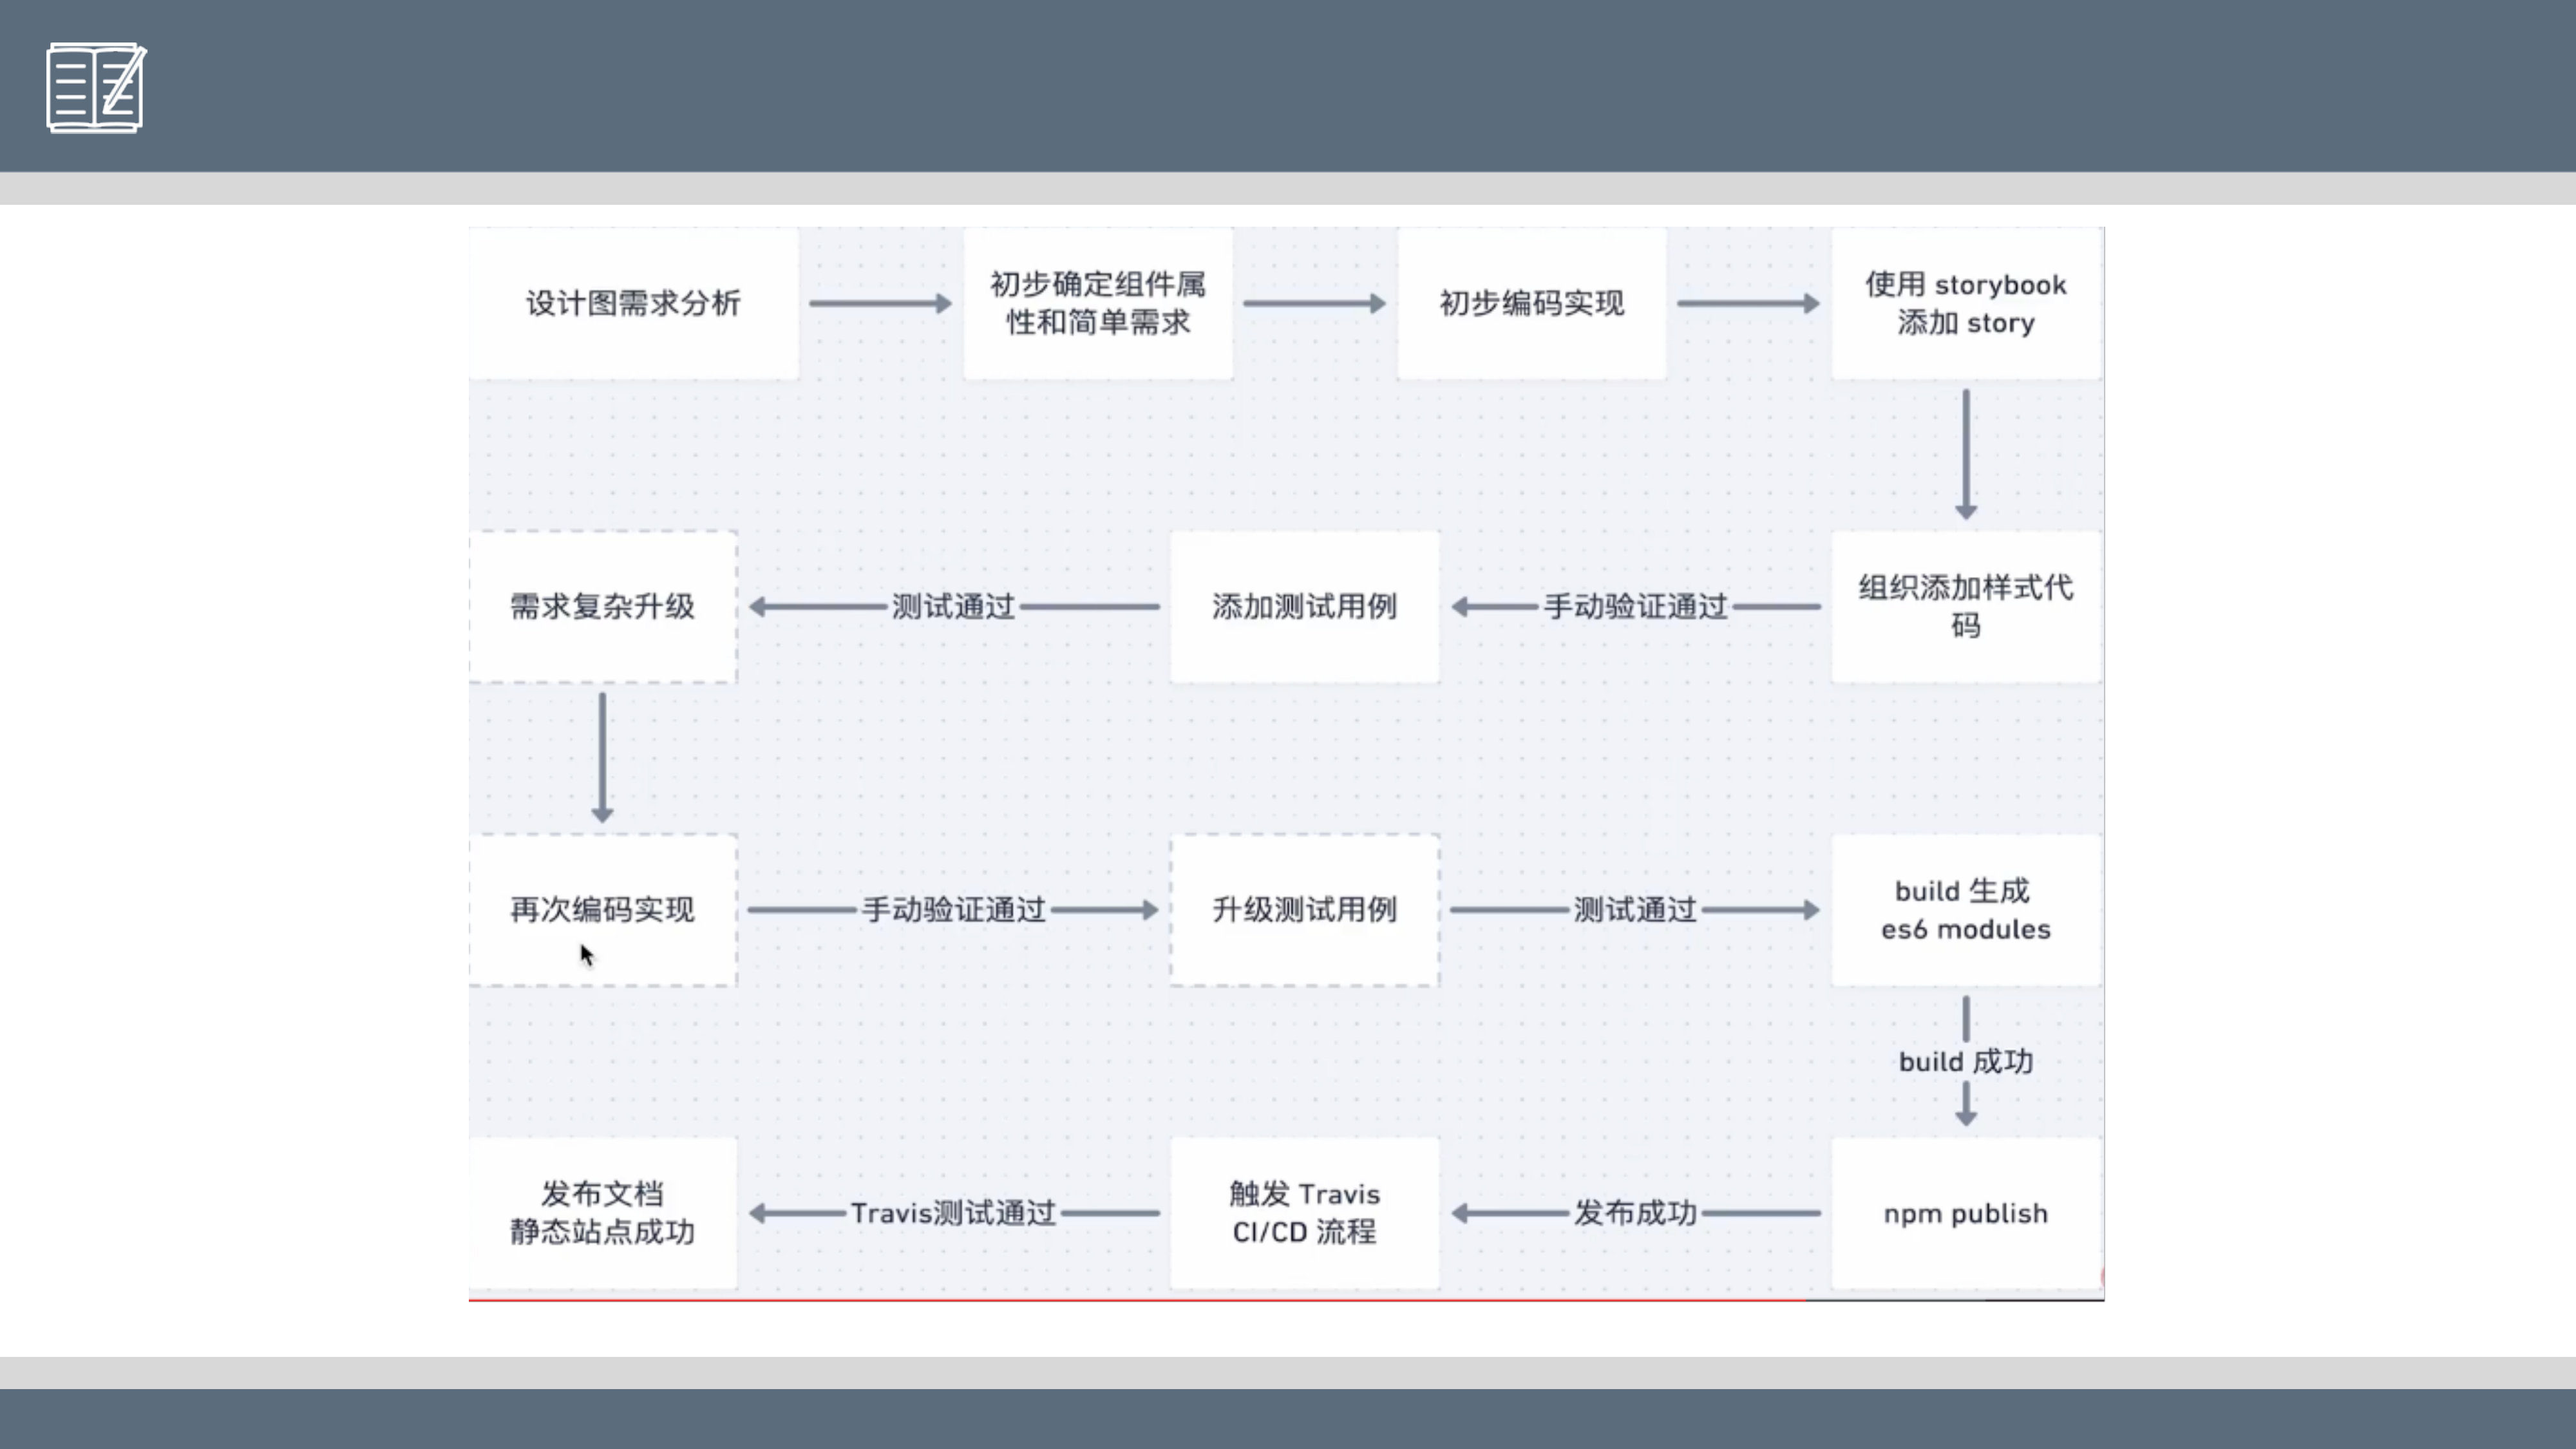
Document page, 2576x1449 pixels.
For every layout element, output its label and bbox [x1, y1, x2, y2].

picture [0, 1357, 2576, 1449]
picture [469, 227, 2107, 1304]
picture [0, 0, 2576, 205]
